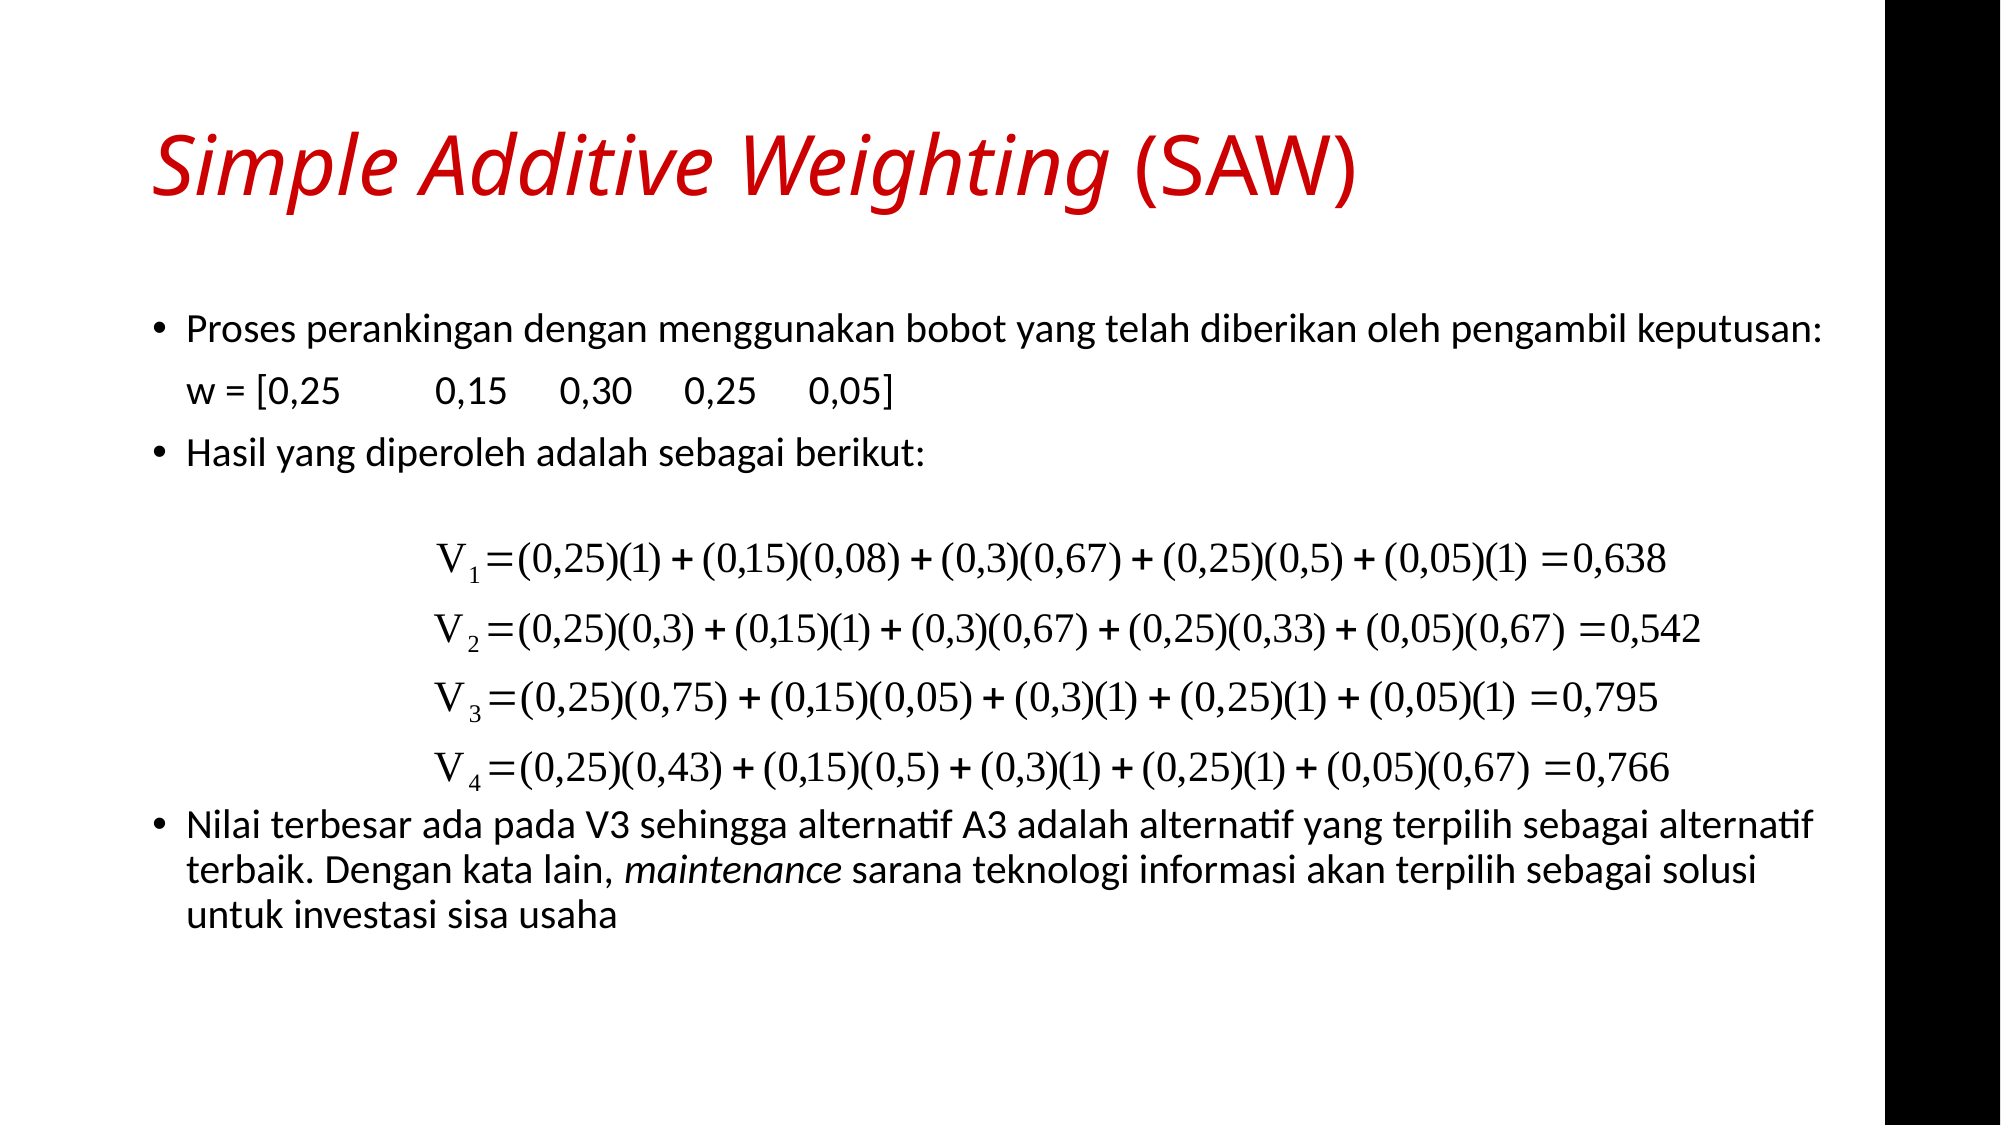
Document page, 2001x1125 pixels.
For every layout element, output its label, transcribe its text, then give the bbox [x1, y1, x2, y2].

title Simple Additive Weighting (SAW) [137, 59, 1863, 278]
text_box [578, 399, 758, 445]
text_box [427, 668, 1665, 734]
list Proses perankingan dengan menggunakan bobot yang telah diberikan oleh pengambil keputusan: w = [0,25 0,15 0,30 0,25 0,05] Hasil yang diperoleh adalah sebagai berikut: Nilai terbesar ada pada V3 sehingga alternatif A3 adalah alternatif yang terpilih sebagai alternatif terbaik. Dengan kata lain, maintenance sarana teknologi informasi akan terpilih sebagai solusi untuk investasi sisa usaha [137, 299, 1863, 1014]
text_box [427, 737, 1678, 799]
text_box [429, 529, 1673, 591]
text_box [427, 600, 1709, 660]
